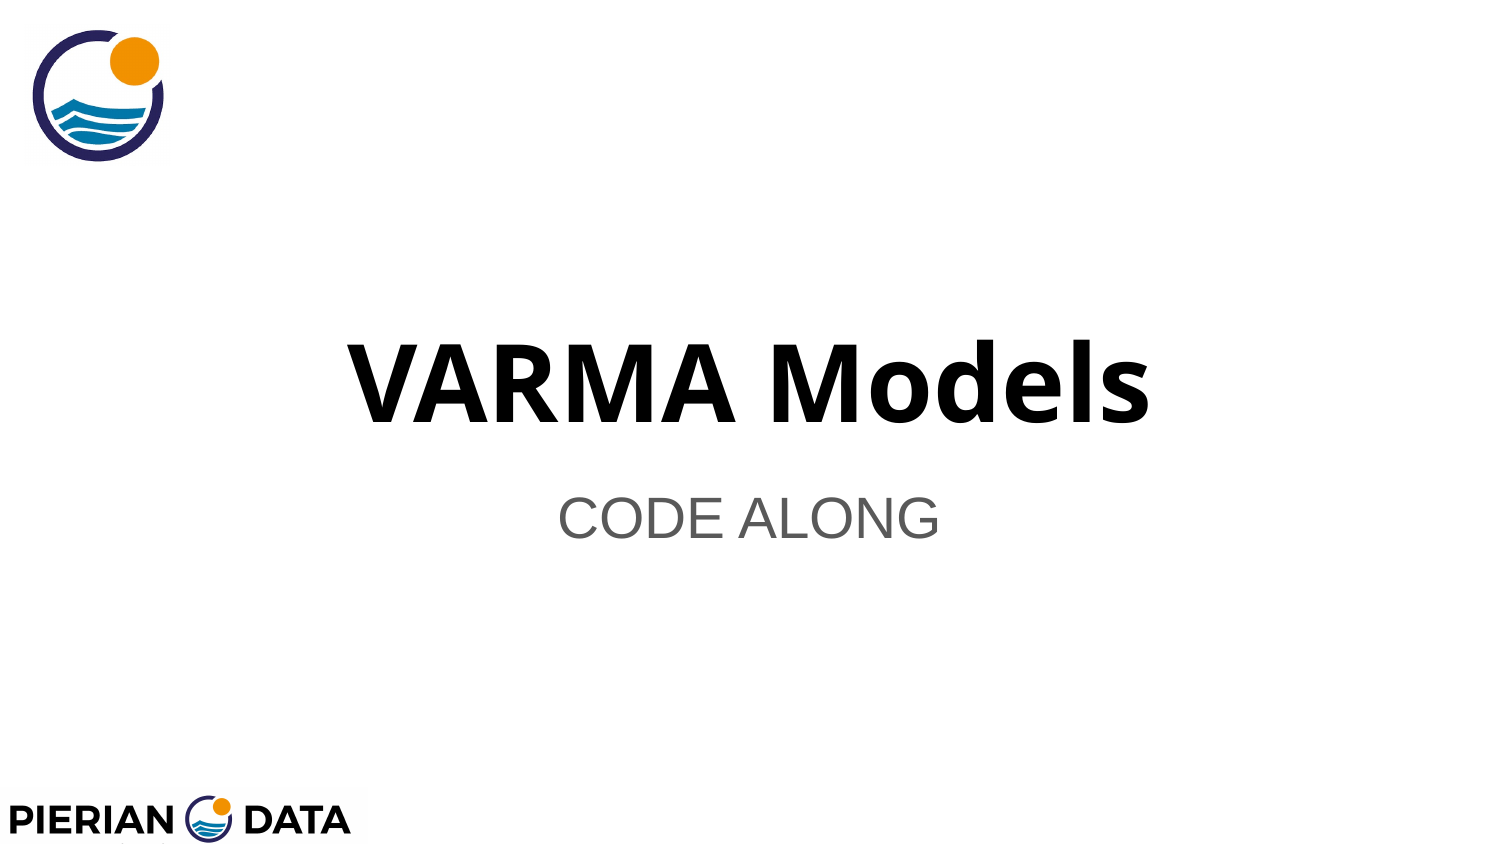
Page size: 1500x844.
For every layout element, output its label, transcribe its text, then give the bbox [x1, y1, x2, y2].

picture [24, 24, 172, 167]
title VARMA Models [51, 122, 1449, 459]
picture [0, 787, 368, 844]
subtitle CODE ALONG [51, 464, 1449, 595]
